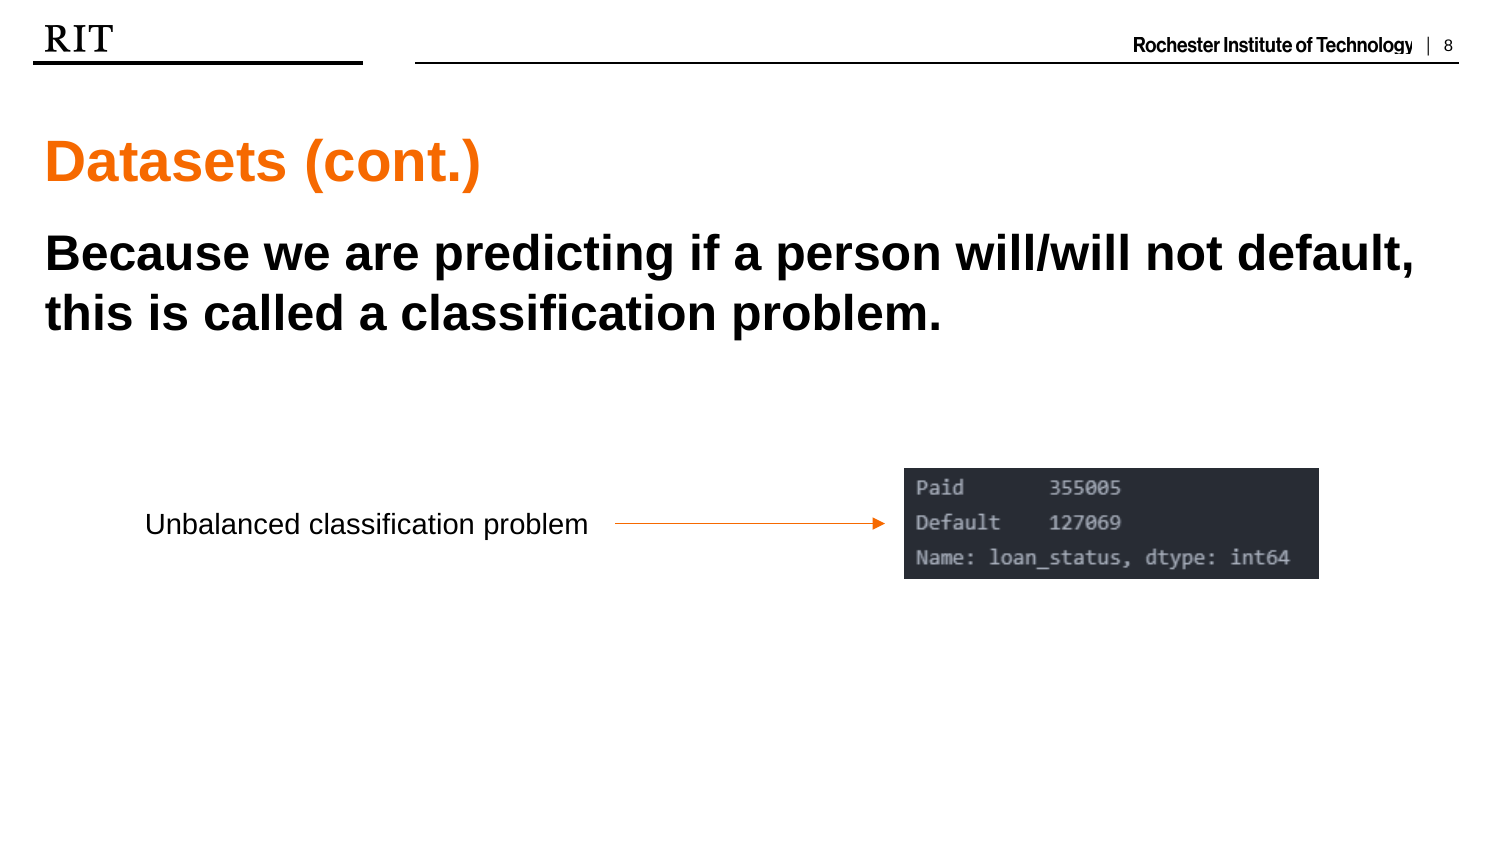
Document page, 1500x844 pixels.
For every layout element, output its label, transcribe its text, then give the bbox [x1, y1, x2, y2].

picture [1134, 37, 1412, 54]
list Datasets (cont.) [33, 117, 1460, 204]
text_box Unbalanced classification problem [129, 490, 635, 556]
picture [904, 468, 1320, 579]
picture [44, 24, 113, 52]
list Because we are predicting if a person will/will not default, this is called a classification problem. [33, 214, 1460, 679]
